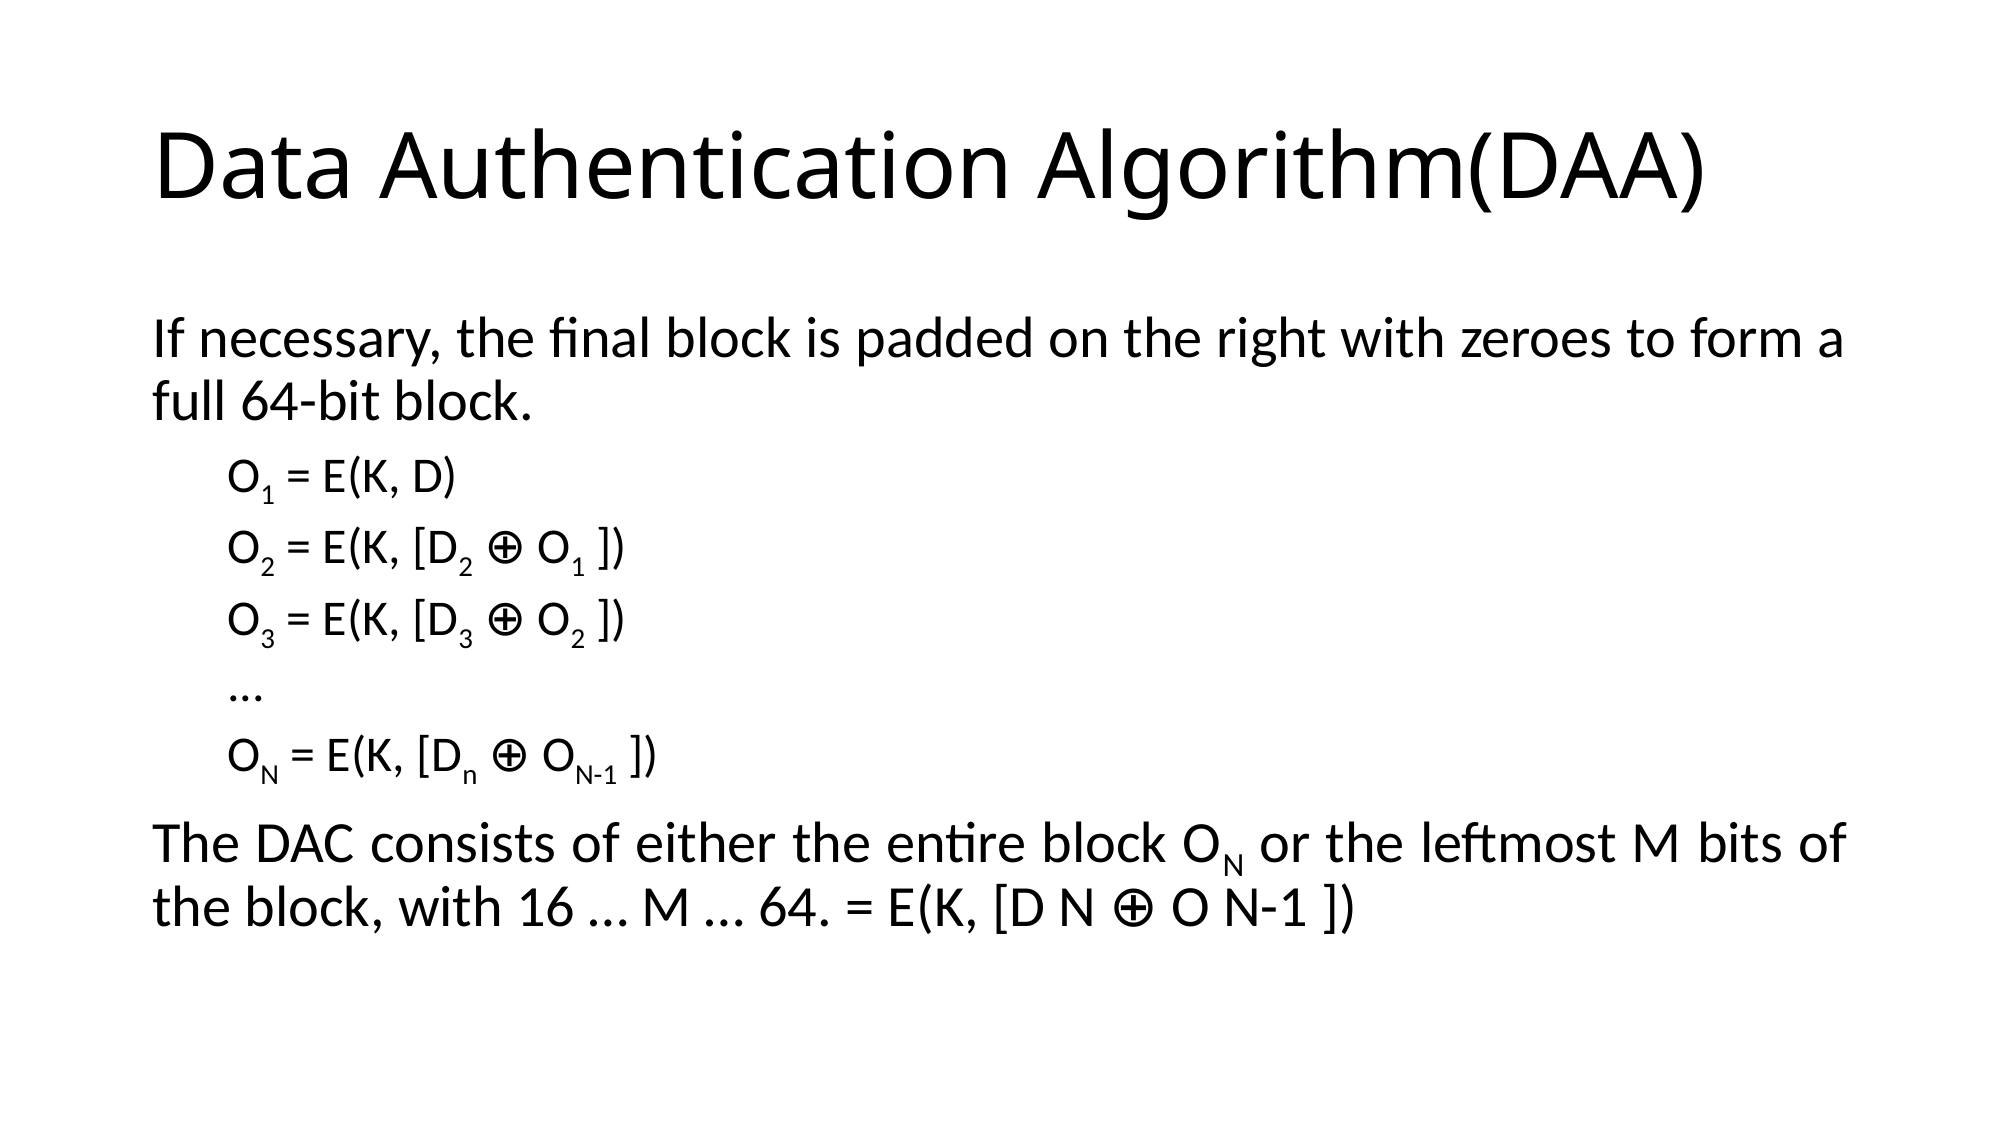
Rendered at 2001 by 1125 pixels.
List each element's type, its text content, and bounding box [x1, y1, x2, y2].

list If necessary, the final block is padded on the right with zeroes to form a full 64-bit block. O1 = E(K, D) O2 = E(K, [D2 ⊕ O1 ]) O3 = E(K, [D3 ⊕ O2 ]) ... ON = E(K, [Dn ⊕ ON-1 ]) The DAC consists of either the entire block ON or the leftmost M bits of the block, with 16 … M … 64. = E(K, [D N ⊕ O N-1 ]) [137, 299, 1863, 1014]
title Data Authentication Algorithm(DAA) [137, 59, 1863, 278]
